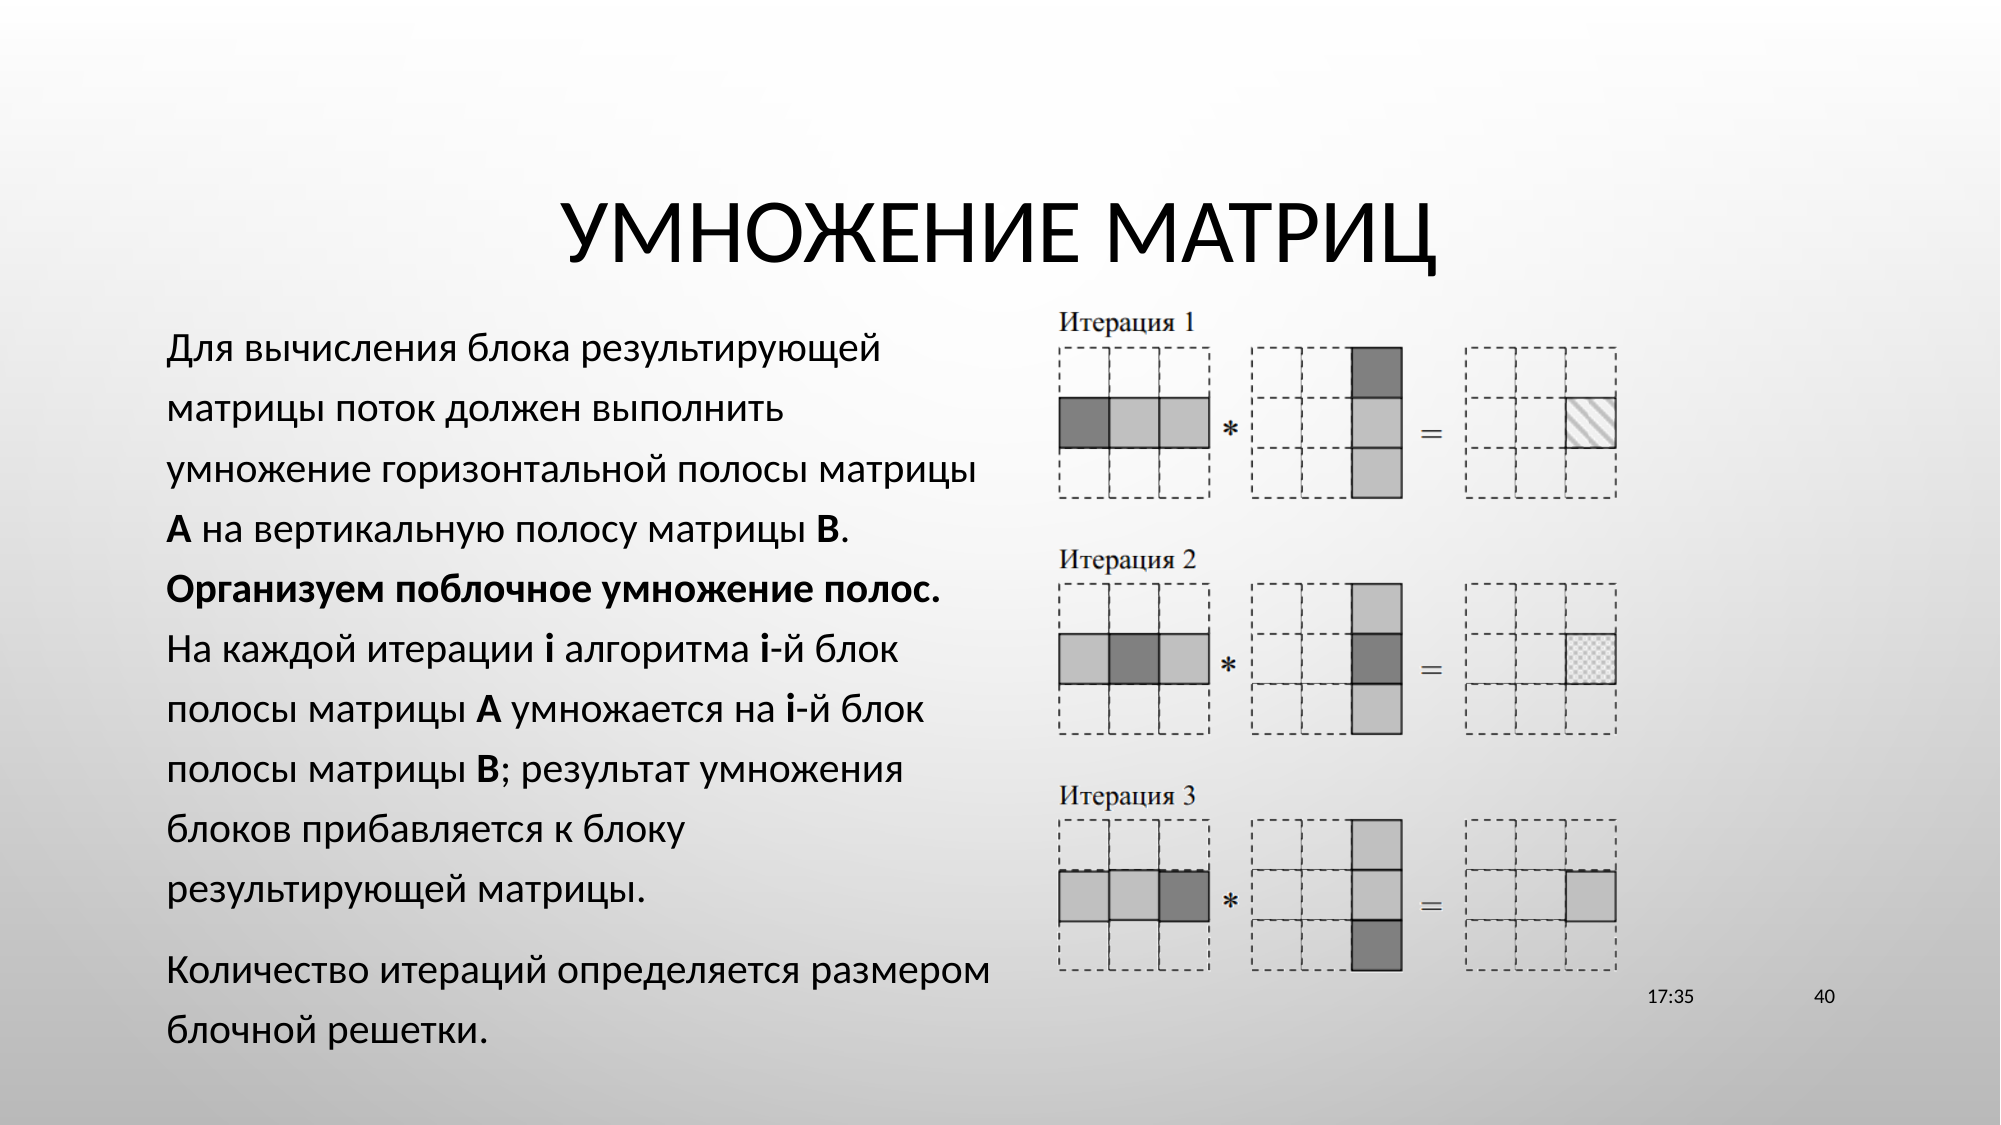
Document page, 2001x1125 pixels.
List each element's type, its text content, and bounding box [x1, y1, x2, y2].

list Для вычисления блока результирующей матрицы поток должен выполнить умножение горизонтальной полосы матрицы А на вертикальную полосу матрицы В. Организуем поблочное умножение полос. На каждой итерации i алгоритма i-й блок полосы матрицы A умножается на i-й блок полосы матрицы B; результат умножения блоков прибавляется к блоку результирующей матрицы. Количество итераций определяется размером блочной решетки. [132, 302, 1007, 1091]
picture [0, 0, 2000, 1125]
slide_number 40 [1724, 965, 1851, 1025]
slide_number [1259, 965, 1710, 1025]
title Умножение матриц [149, 101, 1851, 364]
